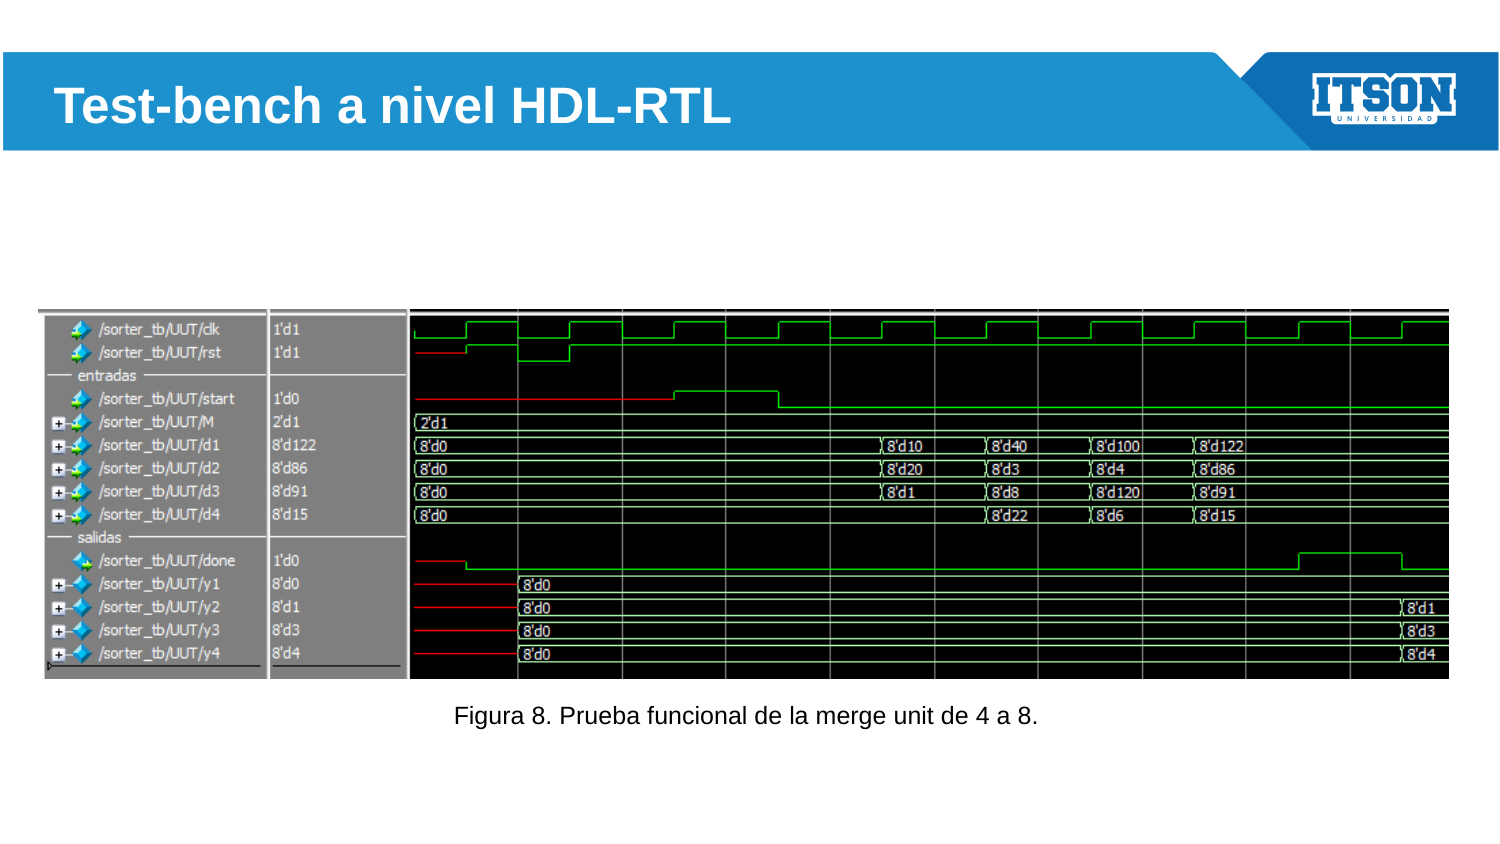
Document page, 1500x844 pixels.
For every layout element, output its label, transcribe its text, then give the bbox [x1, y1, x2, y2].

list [38, 309, 1449, 679]
picture [0, 0, 1500, 844]
text_box Figura 8. Prueba funcional de la merge unit de 4 a 8. [439, 691, 1061, 737]
title Test-bench a nivel HDL-RTL [38, 71, 1200, 143]
